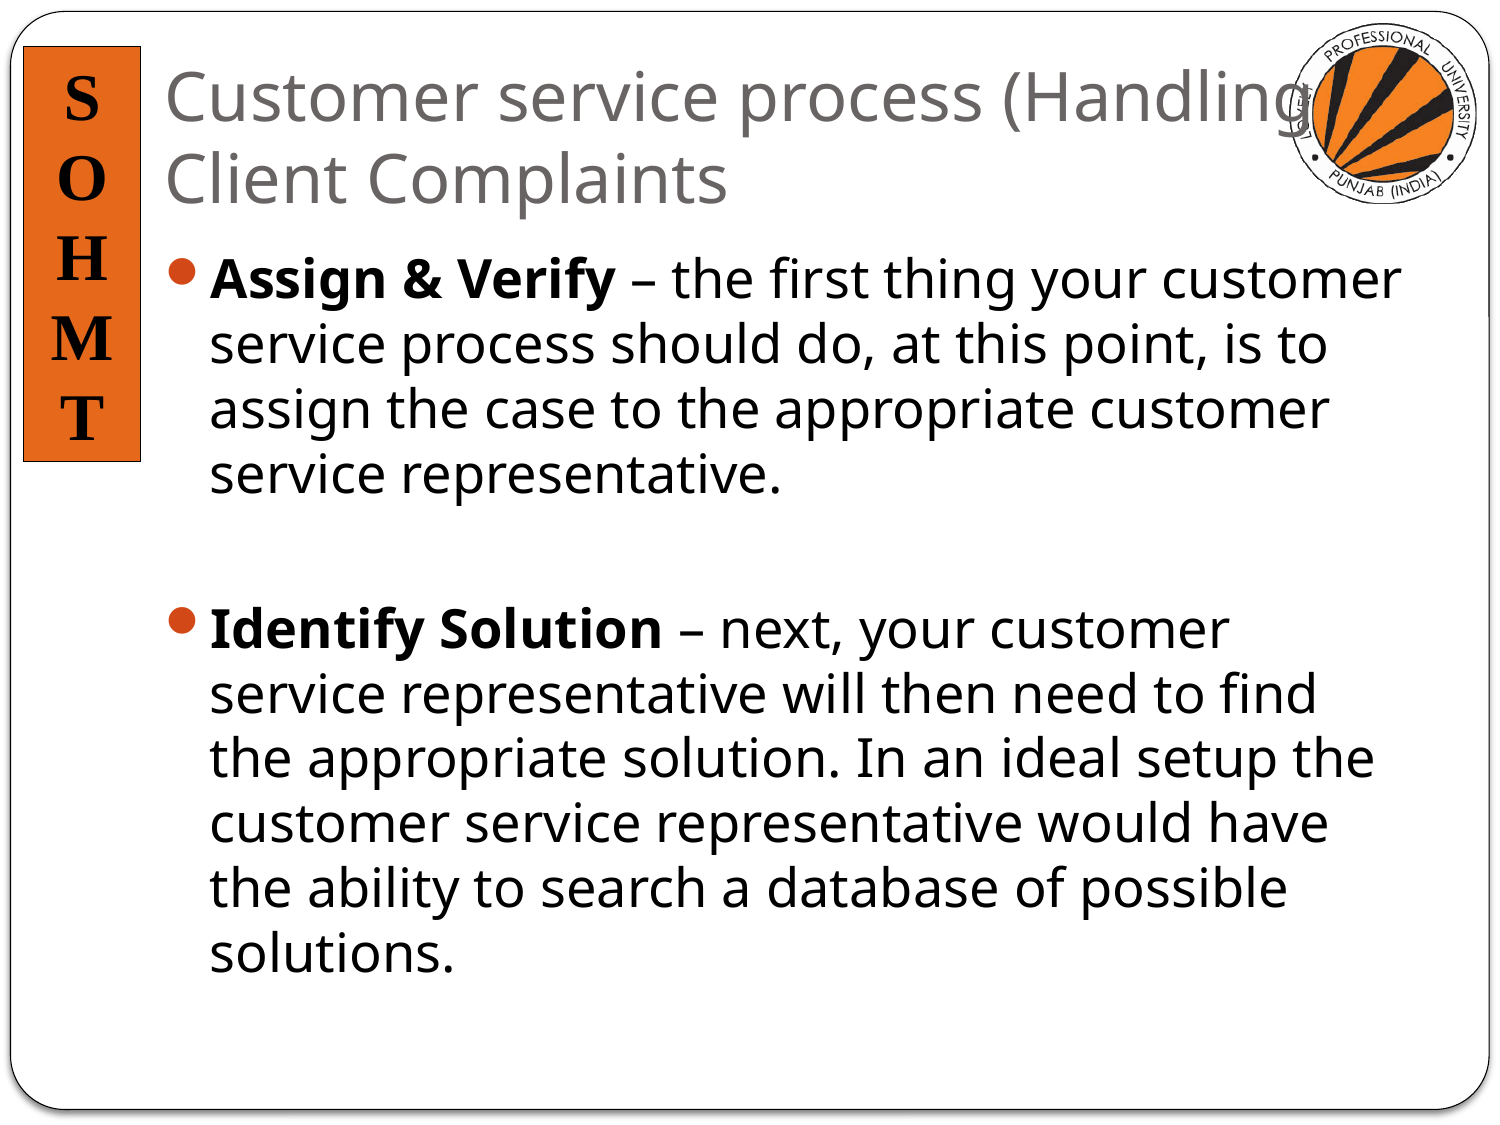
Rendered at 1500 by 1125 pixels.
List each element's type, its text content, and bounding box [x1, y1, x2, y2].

title Customer service process (Handling Client Complaints [150, 45, 1425, 233]
picture [1289, 23, 1477, 204]
list Assign & Verify – the first thing your customer service process should do, at this point, is to assign the case to the appropriate customer service representative. Identify Solution – next, your customer service representative will then need to find the appropriate solution. In an ideal setup the customer service representative would have the ability to search a database of possible solutions. [150, 237, 1425, 988]
